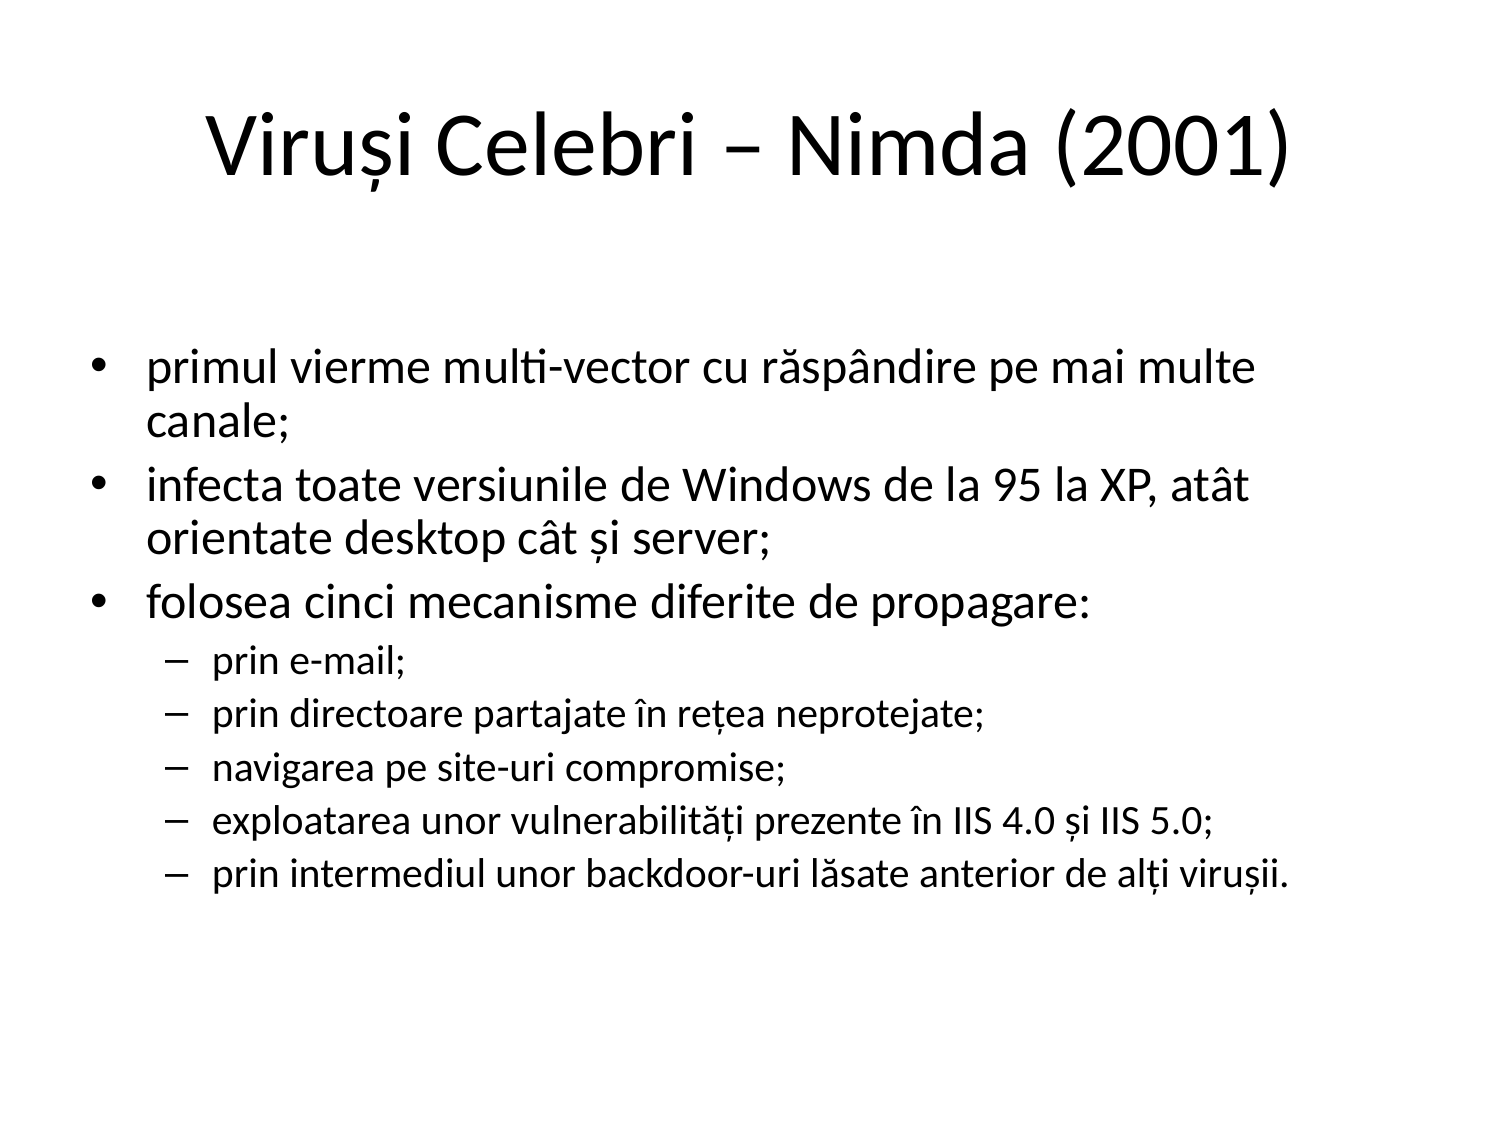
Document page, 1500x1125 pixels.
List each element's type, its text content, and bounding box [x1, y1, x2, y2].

list primul vierme multi-vector cu răspândire pe mai multe canale; infecta toate versiunile de Windows de la 95 la XP, atât orientate desktop cât și server; folosea cinci mecanisme diferite de propagare: prin e-mail; prin directoare partajate în rețea neprotejate; navigarea pe site-uri compromise; exploatarea unor vulnerabilități prezente în IIS 4.0 și IIS 5.0; prin intermediul unor backdoor-uri lăsate anterior de alți virușii. [75, 262, 1425, 1005]
title Viruși Celebri – Nimda (2001) [75, 45, 1425, 233]
